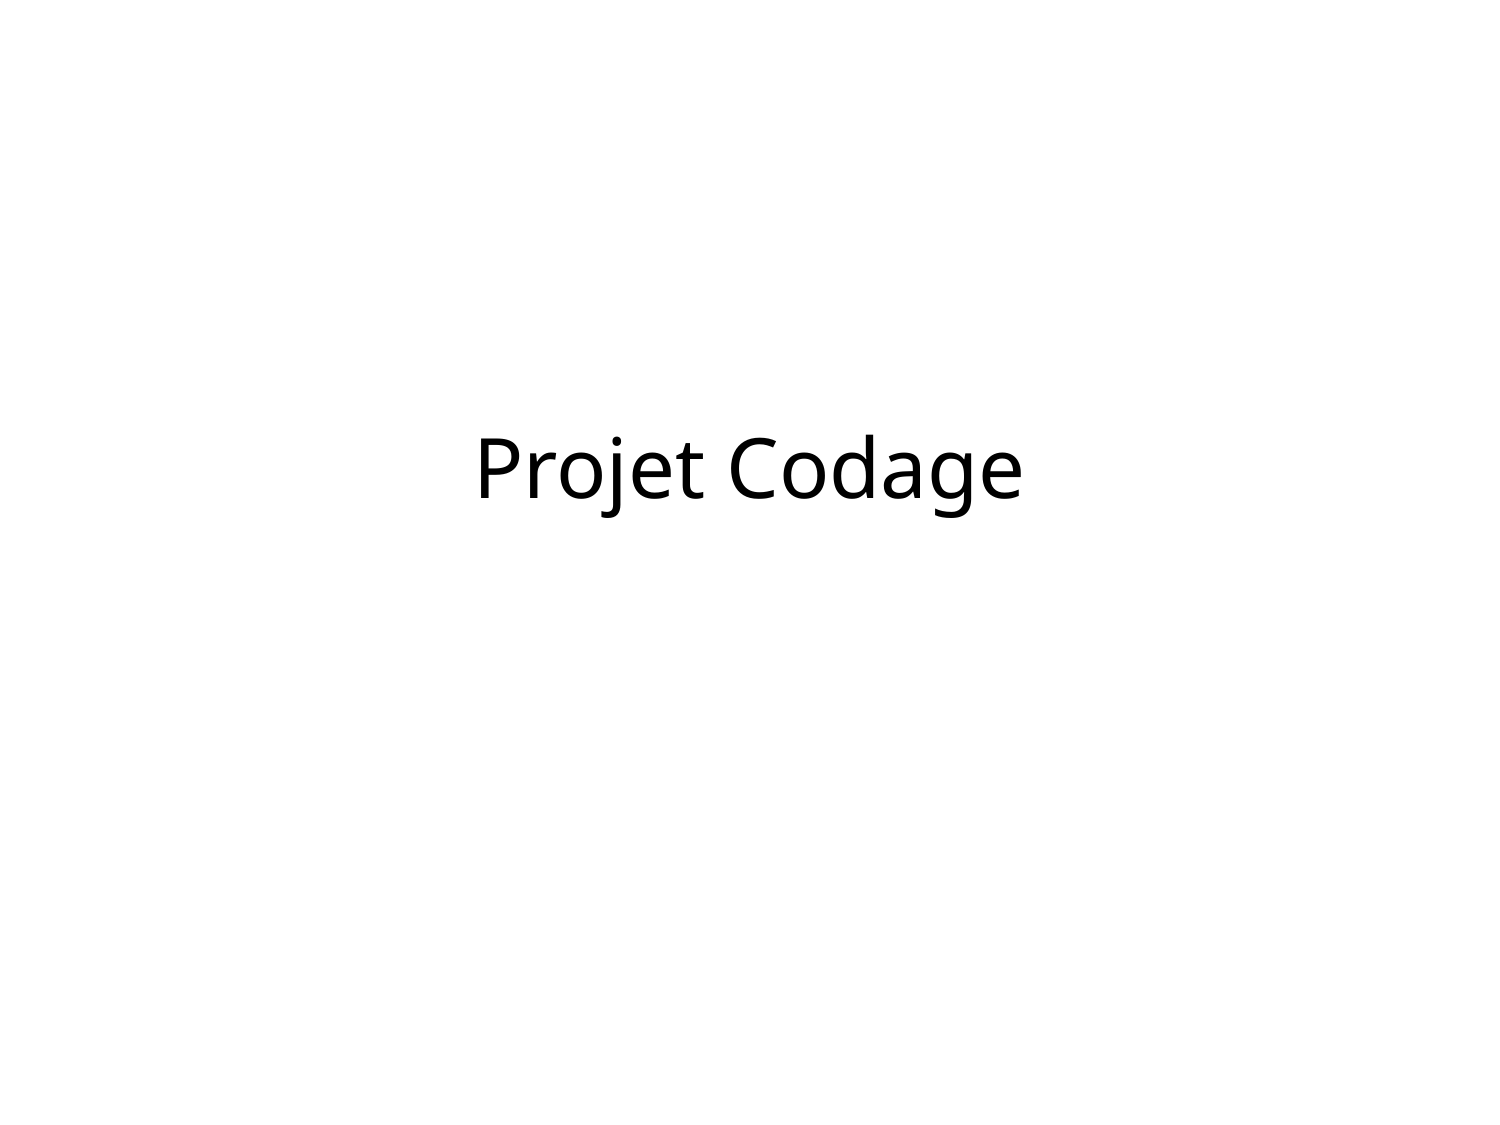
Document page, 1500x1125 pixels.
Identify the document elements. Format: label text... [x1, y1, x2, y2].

list Projet Codage [75, 196, 1425, 705]
